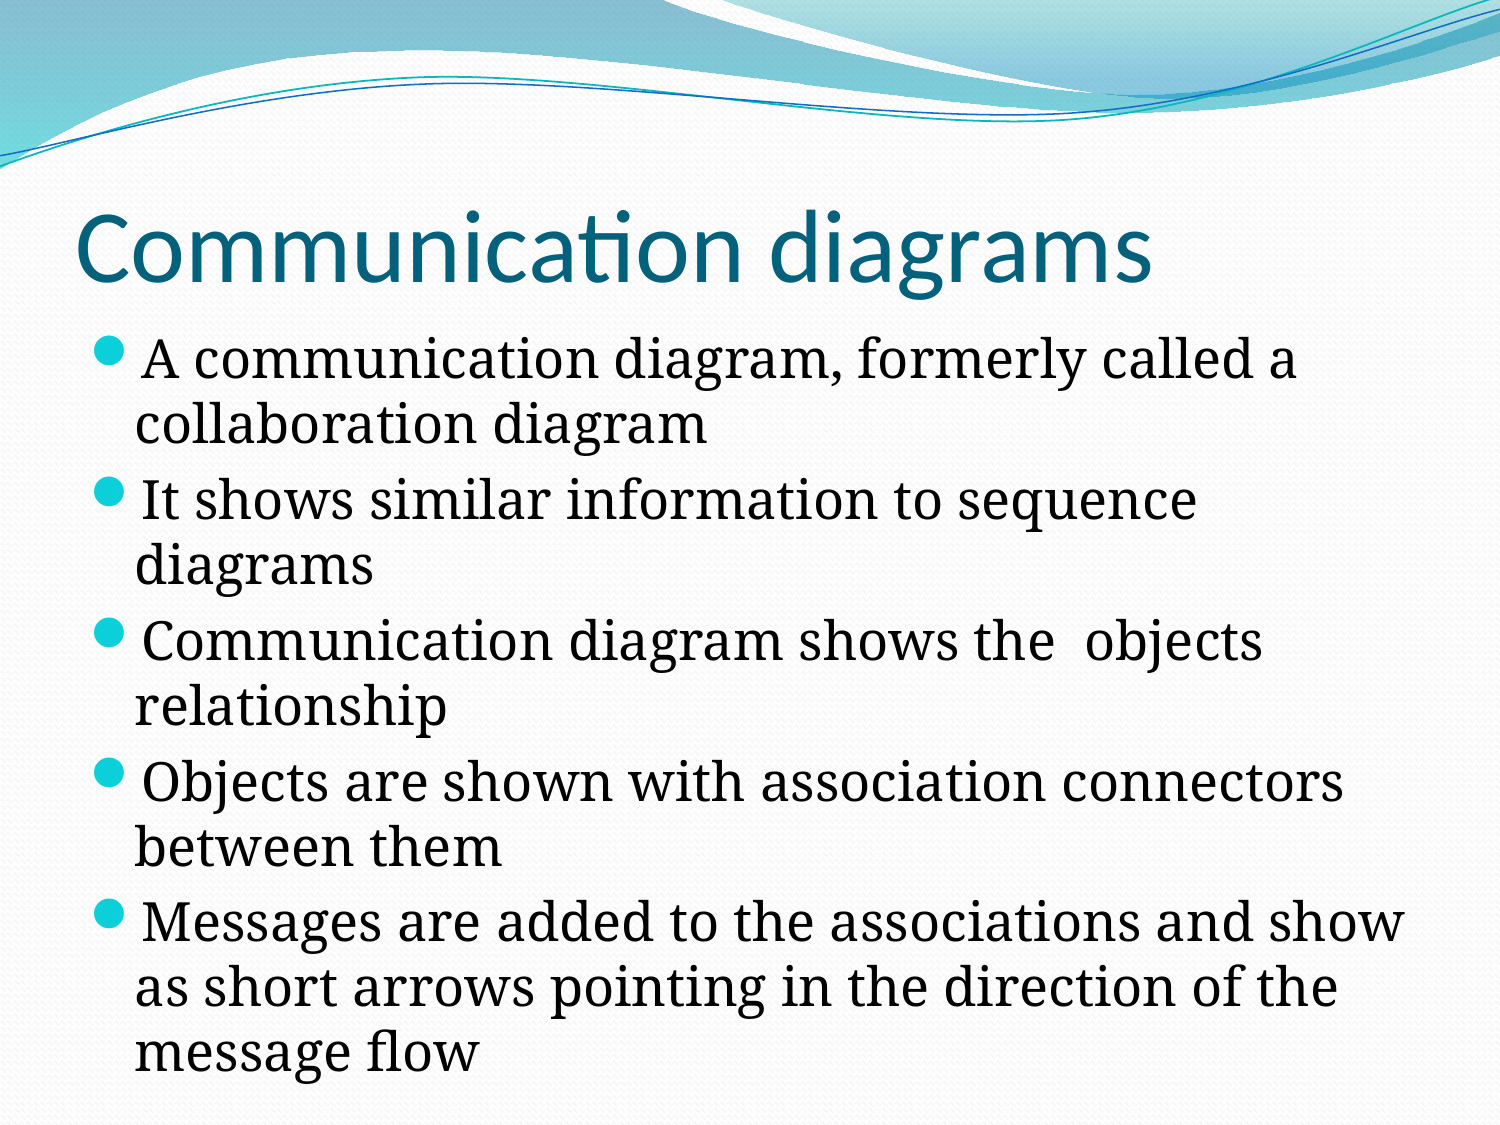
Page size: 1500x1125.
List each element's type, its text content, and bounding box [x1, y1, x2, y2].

list A communication diagram, formerly called a collaboration diagram It shows similar information to sequence diagrams Communication diagram shows the objects relationship Objects are shown with association connectors between them Messages are added to the associations and show as short arrows pointing in the direction of the message flow [75, 317, 1425, 1038]
title Communication diagrams [75, 115, 1425, 303]
